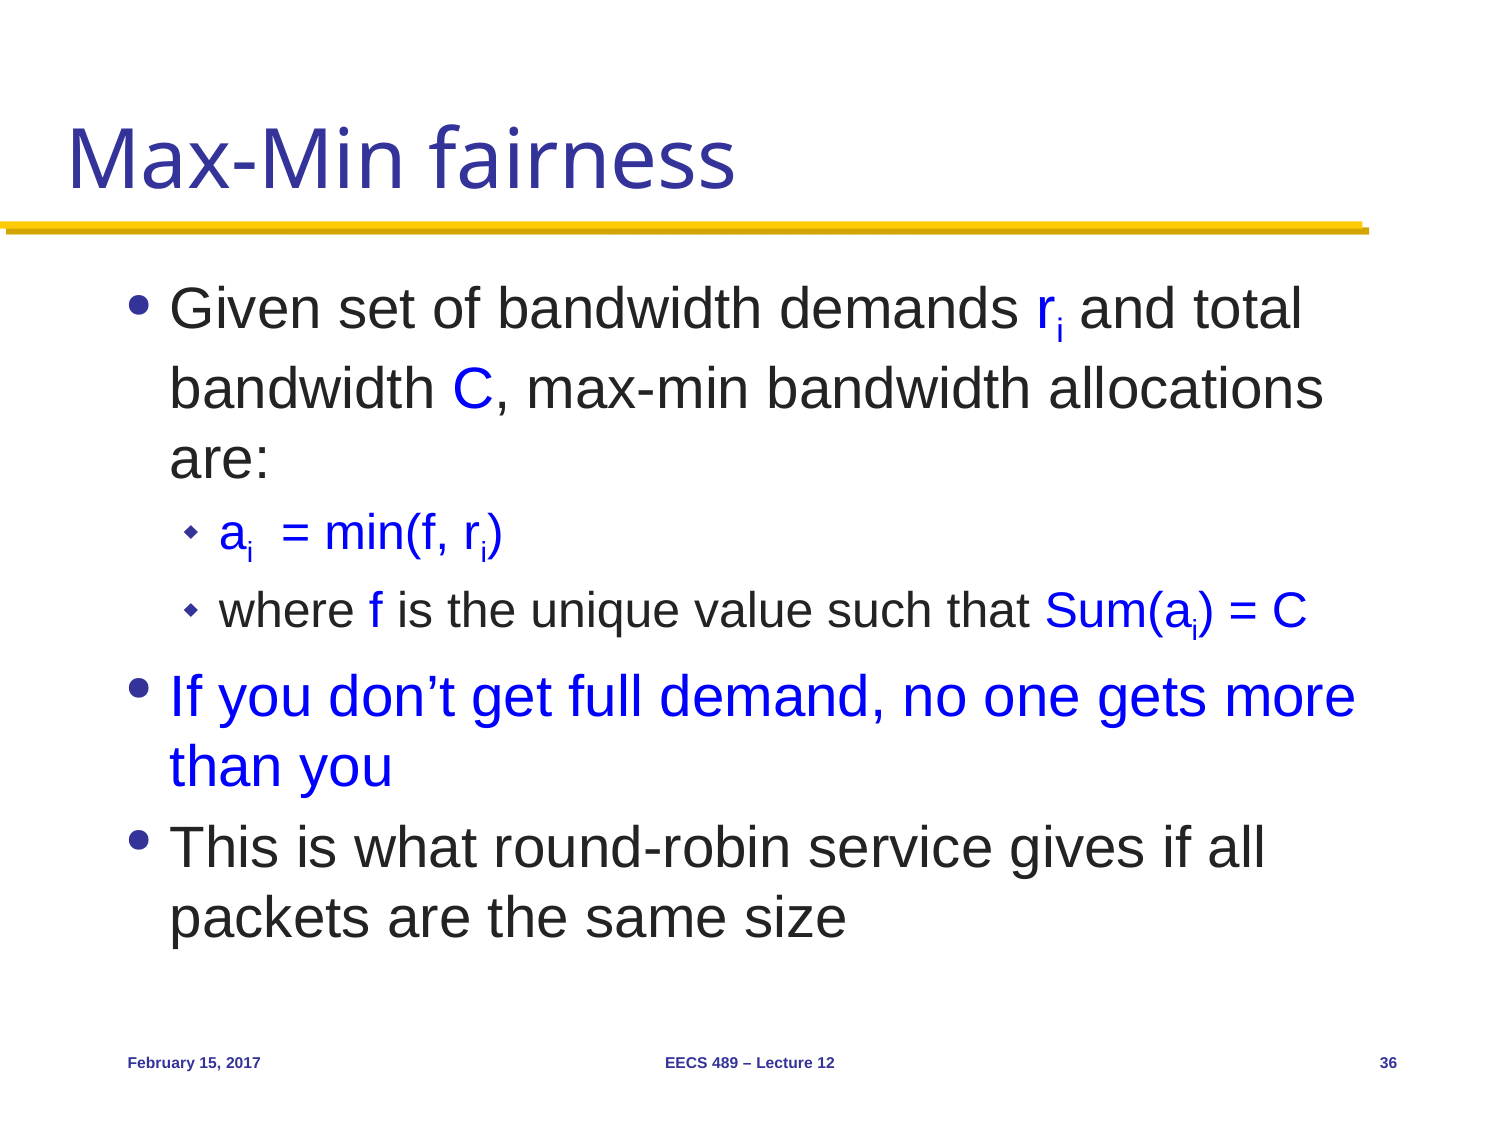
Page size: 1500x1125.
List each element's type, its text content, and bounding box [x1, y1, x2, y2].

slide_number 36 [1312, 1024, 1413, 1101]
footer EECS 489 – Lecture 12 [512, 1024, 988, 1101]
list Given set of bandwidth demands ri and total bandwidth C, max-min bandwidth allocations are: ai = min(f, ri) where f is the unique value such that Sum(ai) = C If you don’t get full demand, no one gets more than you This is what round-robin service gives if all packets are the same size [112, 262, 1413, 988]
title Max-Min fairness [49, 24, 1451, 213]
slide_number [112, 1024, 426, 1101]
